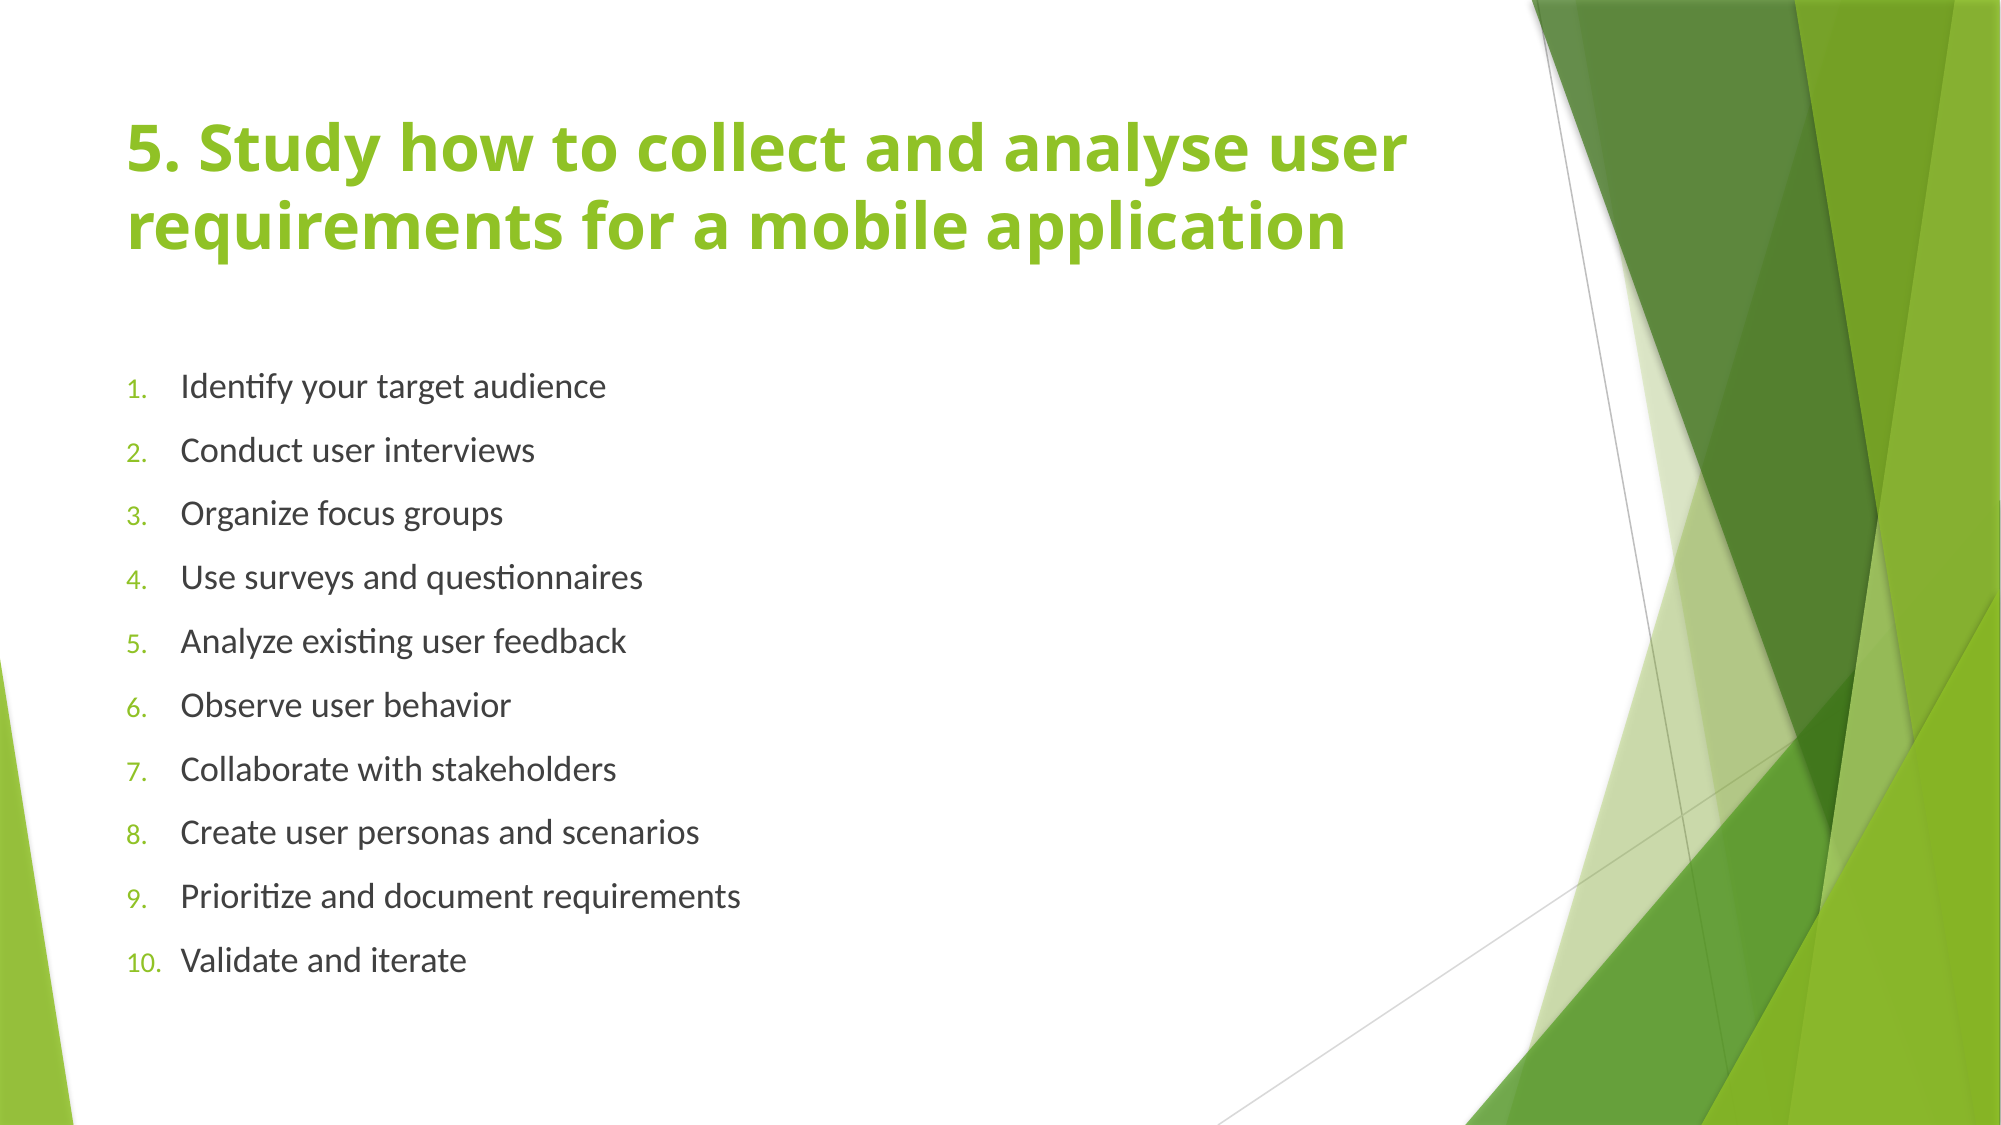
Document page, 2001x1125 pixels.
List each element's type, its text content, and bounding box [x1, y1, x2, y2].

list Identify your target audience Conduct user interviews Organize focus groups Use surveys and questionnaires Analyze existing user feedback Observe user behavior Collaborate with stakeholders Create user personas and scenarios Prioritize and document requirements Validate and iterate [111, 354, 1522, 992]
title 5. Study how to collect and analyse user requirements for a mobile application [111, 99, 1522, 317]
